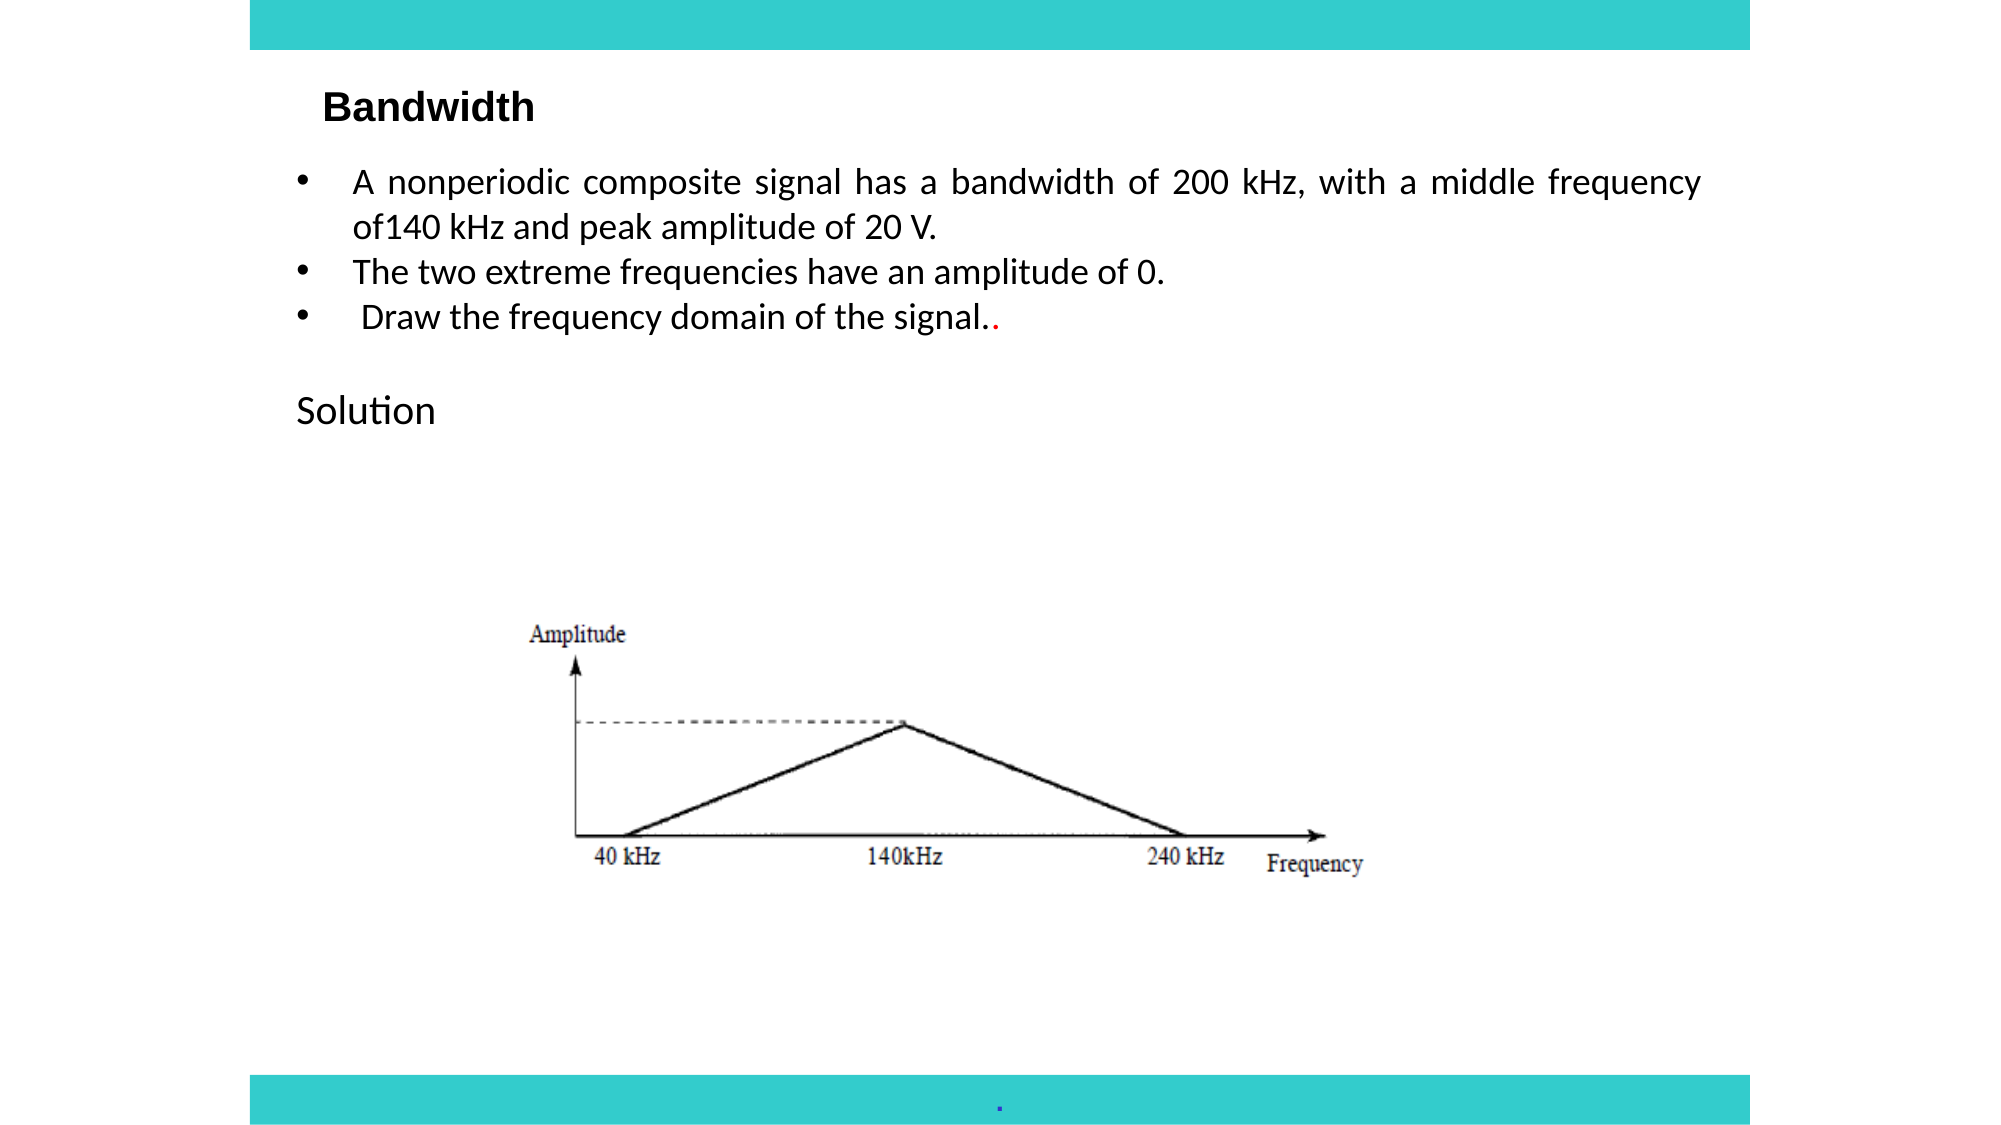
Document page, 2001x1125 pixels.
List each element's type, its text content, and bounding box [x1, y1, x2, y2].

text_box [249, 0, 1750, 50]
text_box . [249, 1074, 1750, 1125]
picture [514, 611, 1384, 902]
text_box A nonperiodic composite signal has a bandwidth of 200 kHz, with a middle frequency of140 kHz and peak amplitude of 20 V. The two extreme frequencies have an amplitude of 0. Draw the frequency domain of the signal.. Solution [281, 149, 1719, 440]
text_box Bandwidth [307, 72, 1399, 137]
